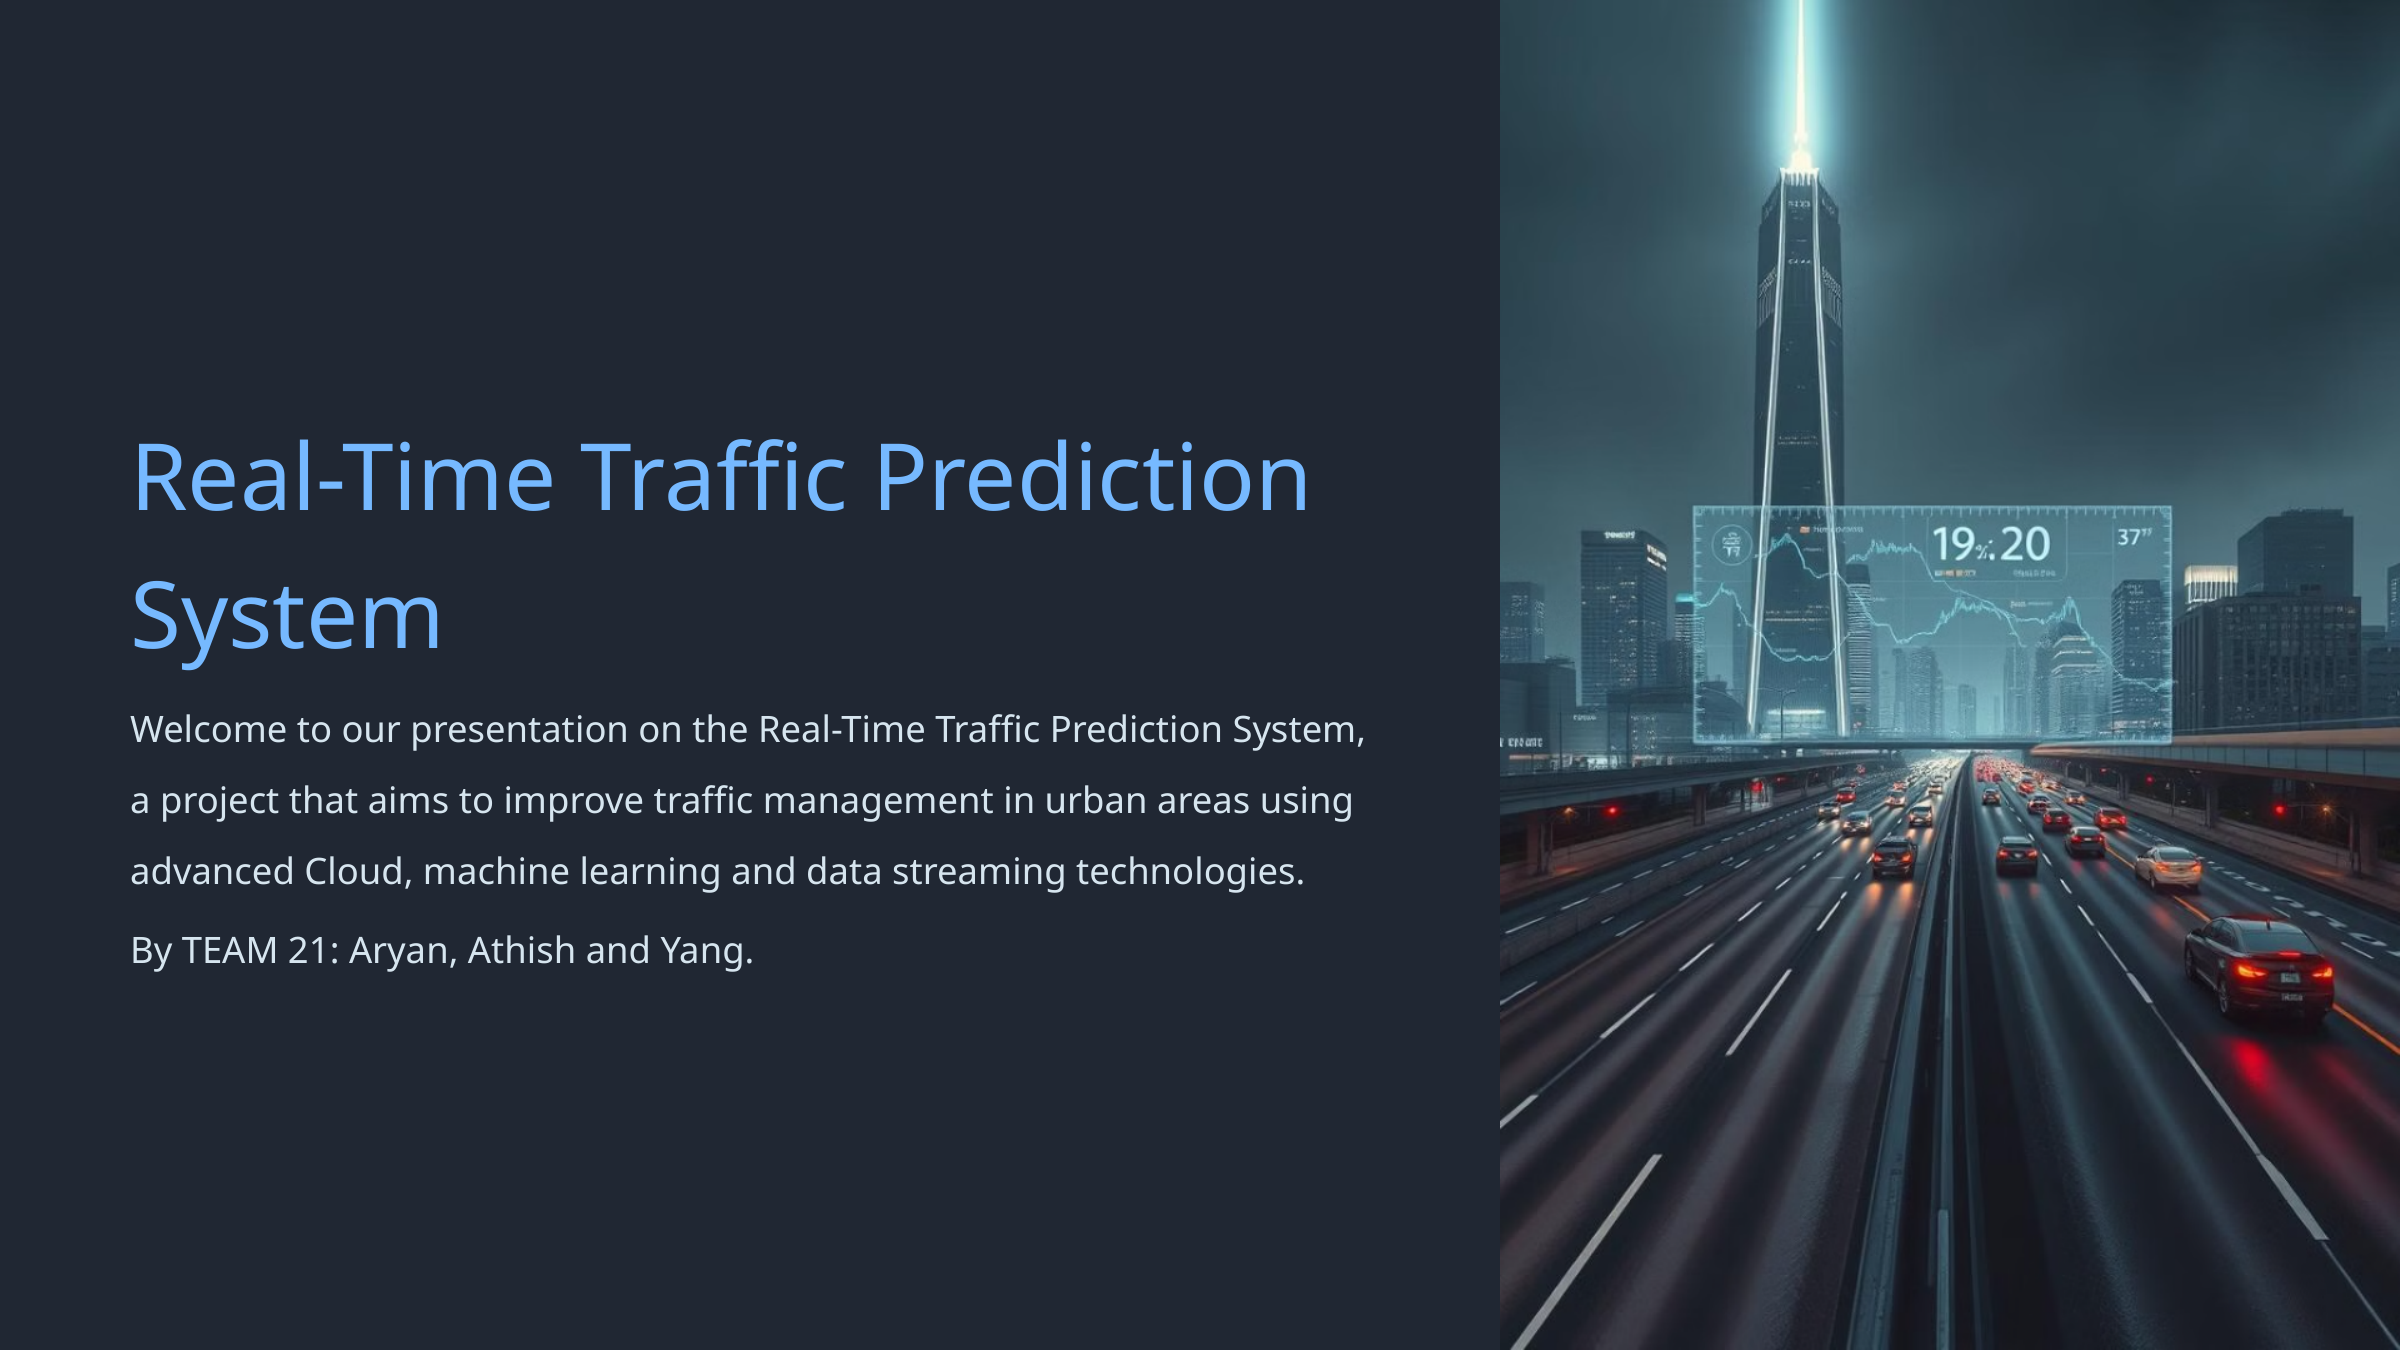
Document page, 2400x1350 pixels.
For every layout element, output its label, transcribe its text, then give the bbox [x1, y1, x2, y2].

picture [1499, 0, 2400, 1350]
text_box By TEAM 21: Aryan, Athish and Yang. [130, 899, 1370, 960]
text_box Welcome to our presentation on the Real-Time Traffic Prediction System, a project that aims to improve traffic management in urban areas using advanced Cloud, machine learning and data streaming technologies. [130, 679, 1370, 858]
text_box Real-Time Traffic Prediction System [130, 390, 1370, 624]
